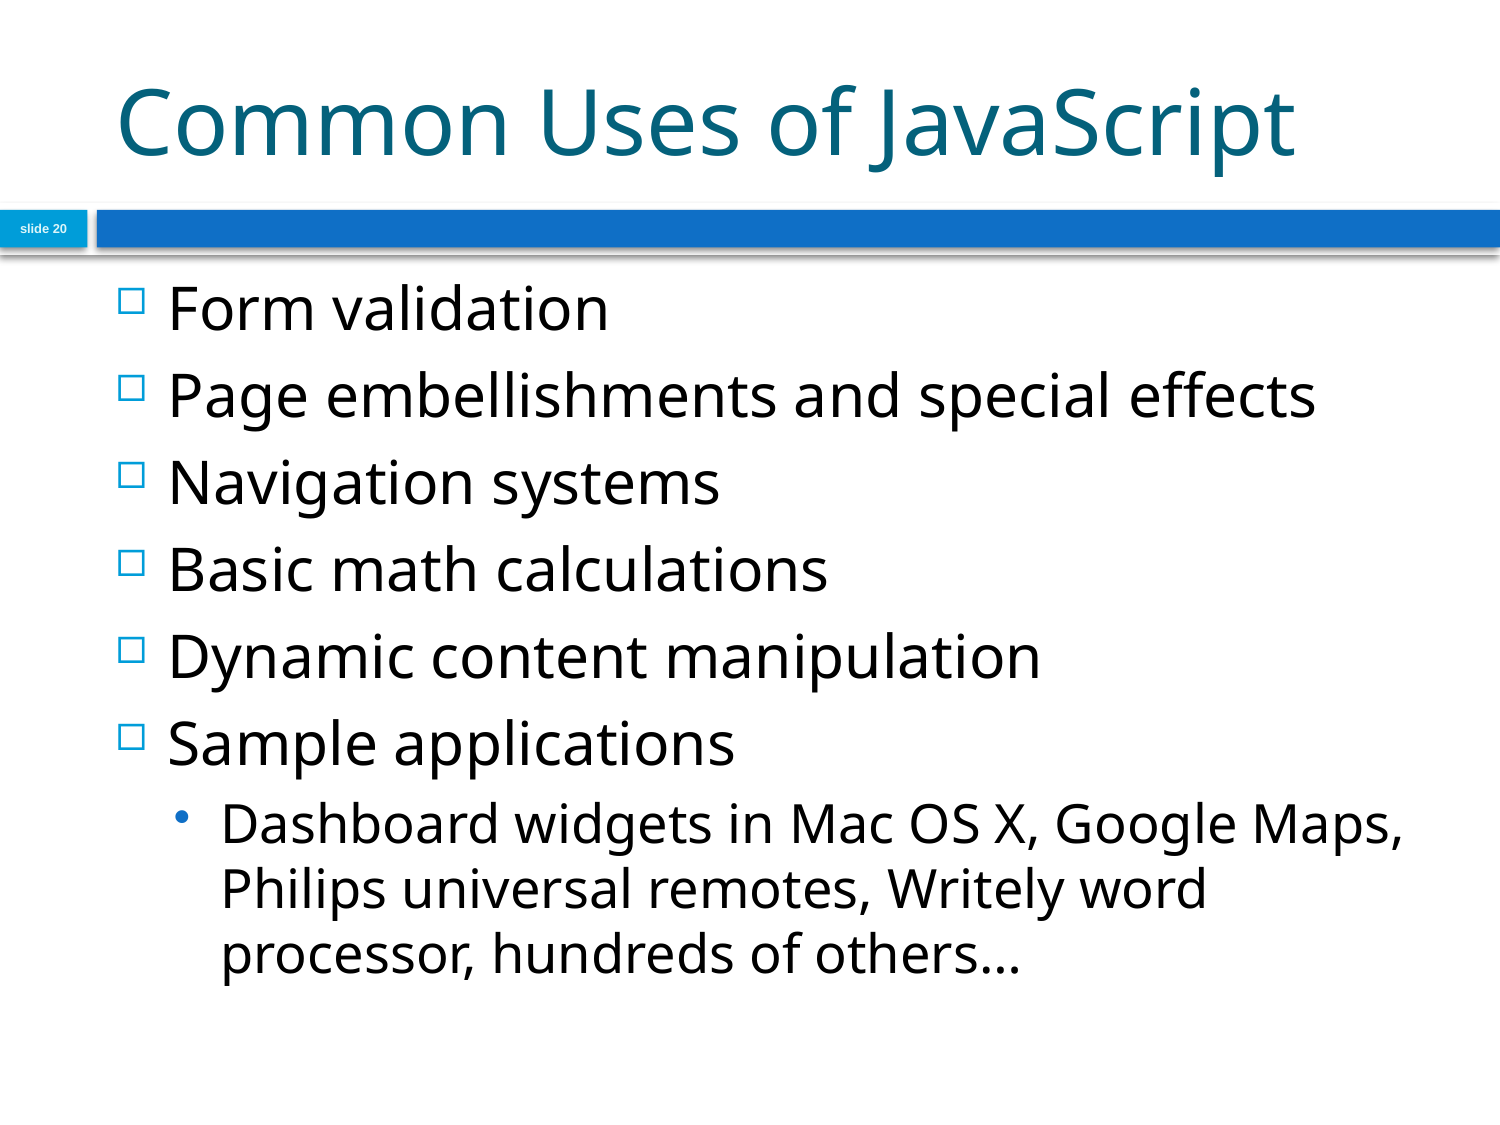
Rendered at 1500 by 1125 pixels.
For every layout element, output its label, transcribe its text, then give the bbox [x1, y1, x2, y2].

slide_number slide 20 [0, 208, 88, 249]
list Form validation Page embellishments and special effects Navigation systems Basic math calculations Dynamic content manipulation Sample applications Dashboard widgets in Mac OS X, Google Maps, Philips universal remotes, Writely word processor, hundreds of others… [100, 262, 1439, 1006]
title Common Uses of JavaScript [100, 37, 1439, 201]
